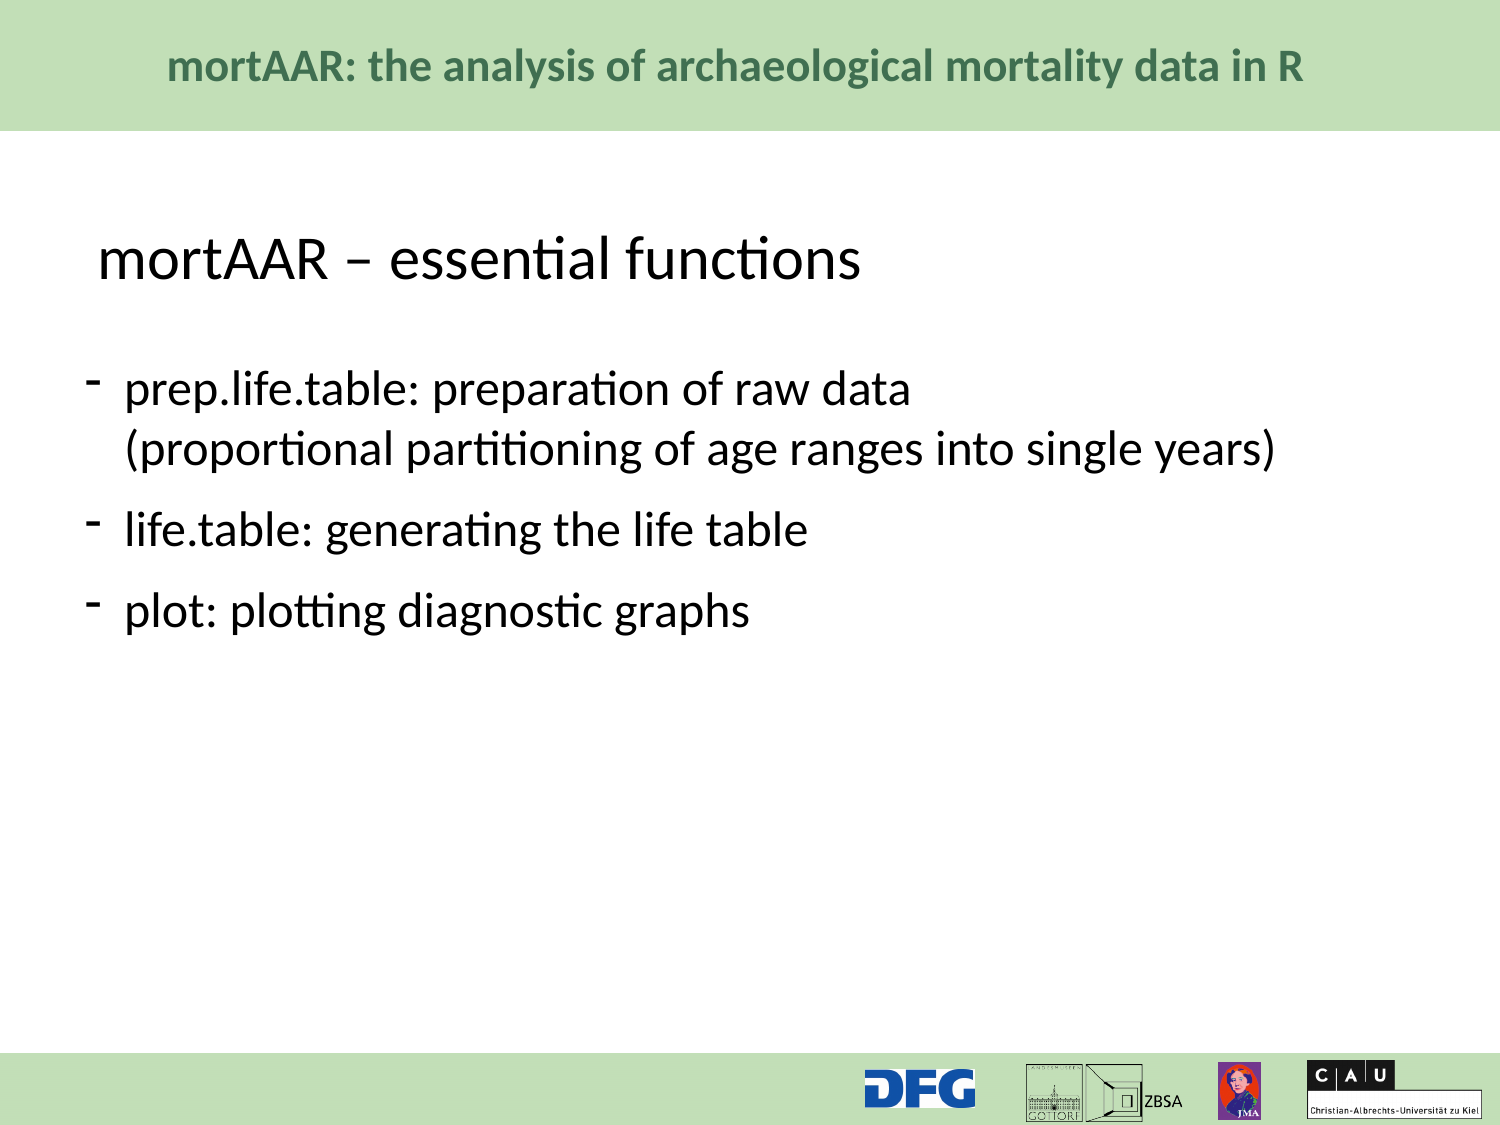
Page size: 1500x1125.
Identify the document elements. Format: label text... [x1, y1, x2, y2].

picture [0, 0, 1500, 131]
text_box mortAAR – essential functions [90, 209, 1016, 300]
picture [0, 1053, 1500, 1125]
text_box prep.life.table: preparation of raw data (proportional partitioning of age ranges into single years) life.table: generating the life table plot: plotting diagnostic graphs [77, 348, 1498, 645]
